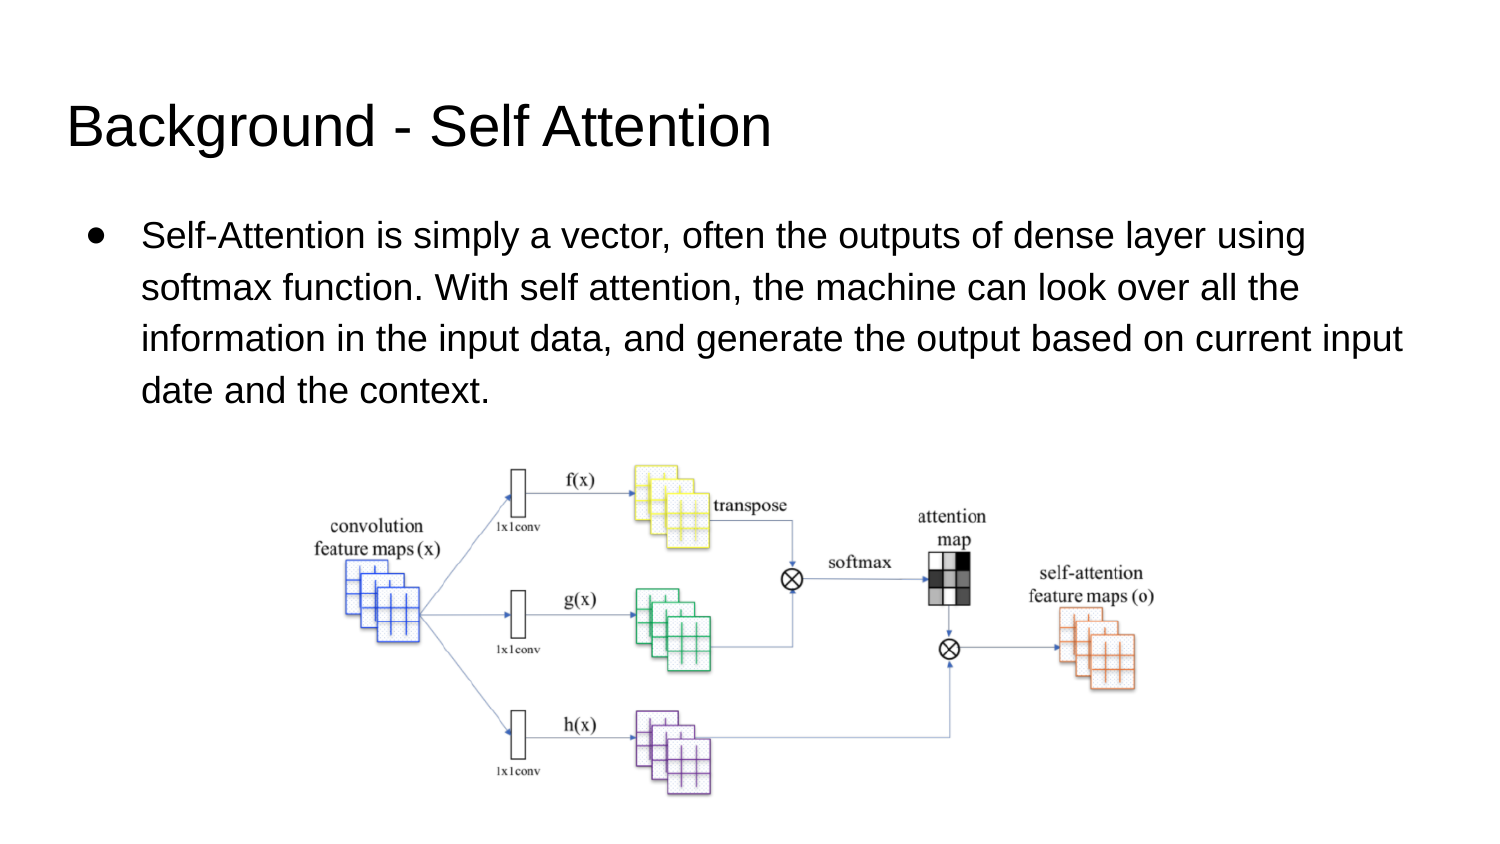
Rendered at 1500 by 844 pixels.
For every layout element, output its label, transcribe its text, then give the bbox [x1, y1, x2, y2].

picture [304, 447, 1171, 826]
title Background - Self Attention [51, 72, 1449, 167]
list Self-Attention is simply a vector, often the outputs of dense layer using softmax function. With self attention, the machine can look over all the information in the input data, and generate the output based on current input date and the context. [51, 189, 1449, 750]
